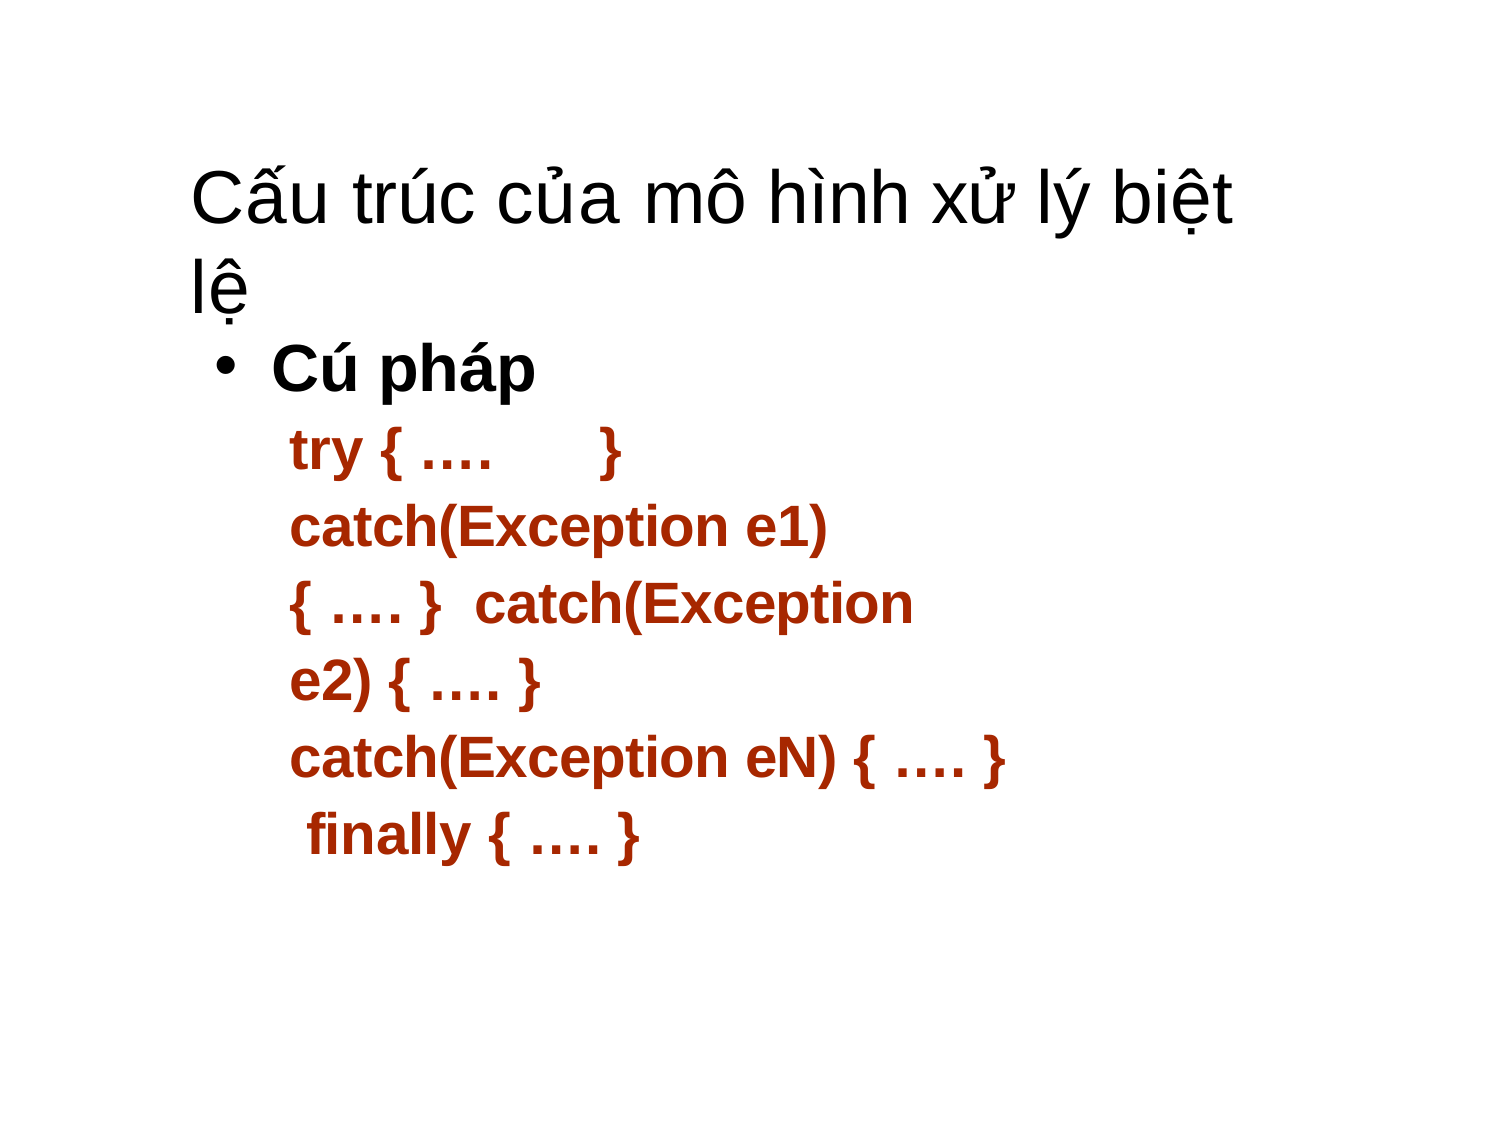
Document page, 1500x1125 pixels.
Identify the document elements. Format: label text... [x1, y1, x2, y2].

title Cấu trúc của mô hình xử lý biệt lệ [188, 146, 1312, 337]
text_box Cú pháp try { …. } catch(Exception e1) { …. } catch(Exception e2) { …. } catch(Exception eN) { …. } finally { …. } [212, 313, 1008, 867]
